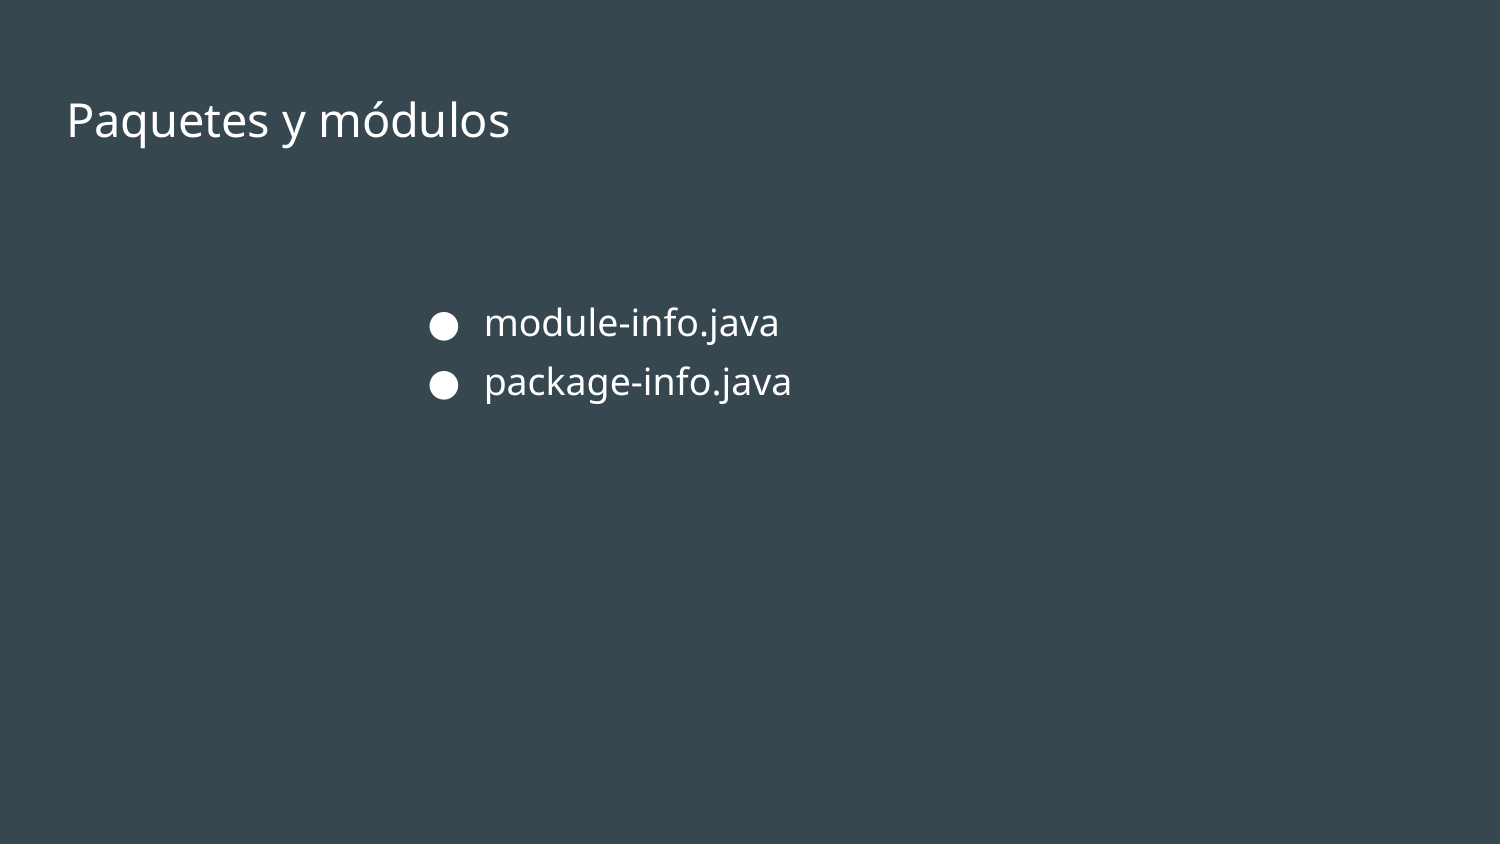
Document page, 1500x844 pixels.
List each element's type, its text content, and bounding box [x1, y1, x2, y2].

title Paquetes y módulos [51, 72, 1449, 167]
list module-info.java package-info.java [393, 274, 1431, 767]
